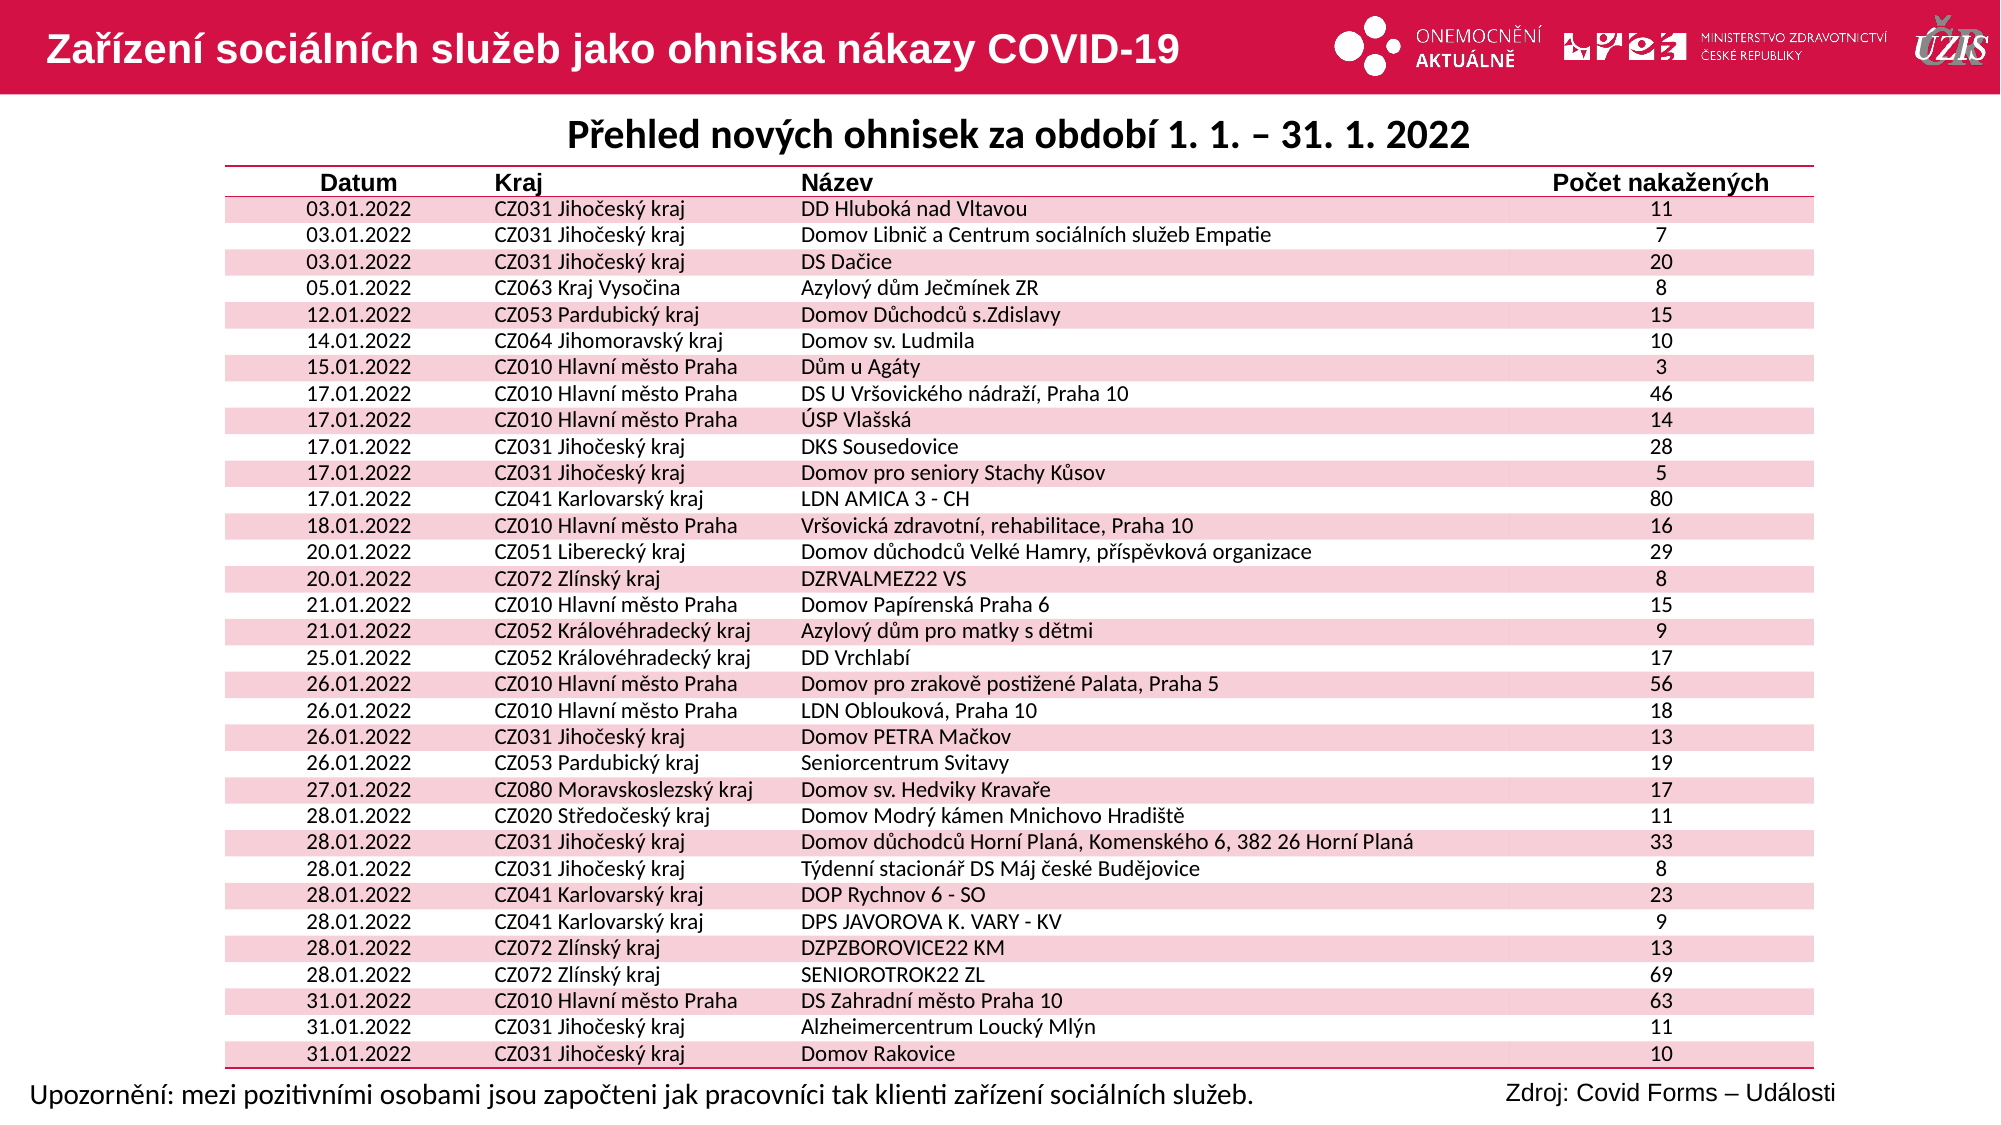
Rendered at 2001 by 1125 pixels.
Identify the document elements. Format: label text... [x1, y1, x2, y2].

table_cell 26.01.2022 [225, 672, 493, 698]
table_header Datum [225, 167, 493, 196]
table_cell Azylový dům Ječmínek ZR [799, 276, 1509, 302]
table_cell CZ053 Pardubický kraj [493, 751, 799, 777]
table_cell 28.01.2022 [225, 830, 493, 856]
table_cell 69 [1509, 962, 1814, 988]
table_header Počet nakažených [1509, 167, 1814, 196]
table_cell 28.01.2022 [225, 856, 493, 883]
text_box Upozornění: mezi pozitivními osobami jsou započteni jak pracovníci tak klienti zařízení sociálních služeb. [14, 1068, 1294, 1118]
table_cell 18 [1509, 698, 1814, 724]
table_cell 27.01.2022 [225, 777, 493, 804]
table_cell Domov Modrý kámen Mnichovo Hradiště [799, 804, 1509, 830]
table_cell Týdenní stacionář DS Máj české Budějovice [799, 856, 1509, 883]
title Zařízení sociálních služeb jako ohniska nákazy COVID-19 [31, 2, 1251, 98]
table_cell 31.01.2022 [225, 1015, 493, 1041]
table_cell SENIOROTROK22 ZL [799, 962, 1509, 988]
table_cell CZ010 Hlavní město Praha [493, 381, 799, 408]
table_cell CZ031 Jihočeský kraj [493, 830, 799, 856]
table_cell CZ010 Hlavní město Praha [493, 698, 799, 724]
table_cell 17.01.2022 [225, 381, 493, 408]
table_cell 31.01.2022 [225, 988, 493, 1015]
table_cell CZ010 Hlavní město Praha [493, 408, 799, 434]
table_cell DZRVALMEZ22 VS [799, 566, 1509, 593]
table_cell 12.01.2022 [225, 302, 493, 329]
table_cell 80 [1509, 487, 1814, 513]
table_cell Alzheimercentrum Loucký Mlýn [799, 1015, 1509, 1041]
table_cell CZ010 Hlavní město Praha [493, 355, 799, 381]
table_cell Domov důchodců Velké Hamry, příspěvková organizace [799, 540, 1509, 566]
table_cell 8 [1509, 566, 1814, 593]
table_cell 25.01.2022 [225, 645, 493, 672]
table_cell DZPZBOROVICE22 KM [799, 936, 1509, 962]
table_cell 9 [1509, 619, 1814, 645]
table_cell 11 [1509, 804, 1814, 830]
table_cell 63 [1509, 988, 1814, 1015]
table_cell DS Dačice [799, 249, 1509, 276]
table_cell DKS Sousedovice [799, 434, 1509, 461]
table_cell CZ063 Kraj Vysočina [493, 276, 799, 302]
table_cell 17.01.2022 [225, 408, 493, 434]
table_cell 26.01.2022 [225, 724, 493, 751]
table_header Kraj [493, 167, 799, 196]
table_cell 10 [1509, 1041, 1814, 1067]
table_cell 15 [1509, 593, 1814, 619]
table_cell 31.01.2022 [225, 1041, 493, 1067]
table_cell Vršovická zdravotní, rehabilitace, Praha 10 [799, 513, 1509, 540]
table_cell CZ064 Jihomoravský kraj [493, 329, 799, 355]
table_cell 20.01.2022 [225, 540, 493, 566]
table_cell CZ072 Zlínský kraj [493, 936, 799, 962]
table_cell Domov pro zrakově postižené Palata, Praha 5 [799, 672, 1509, 698]
table_cell Domov PETRA Mačkov [799, 724, 1509, 751]
table_cell DS U Vršovického nádraží, Praha 10 [799, 381, 1509, 408]
table_cell 8 [1509, 856, 1814, 883]
picture [1563, 31, 1888, 60]
text_box Zdroj: Covid Forms – Události [1358, 1068, 1984, 1114]
table_cell CZ072 Zlínský kraj [493, 566, 799, 593]
table_cell CZ010 Hlavní město Praha [493, 988, 799, 1015]
table_cell CZ010 Hlavní město Praha [493, 513, 799, 540]
table_cell CZ031 Jihočeský kraj [493, 434, 799, 461]
table_cell 17 [1509, 777, 1814, 804]
table_cell CZ031 Jihočeský kraj [493, 249, 799, 276]
table_cell CZ031 Jihočeský kraj [493, 1041, 799, 1067]
table_cell Domov sv. Ludmila [799, 329, 1509, 355]
table_cell CZ041 Karlovarský kraj [493, 909, 799, 936]
table_cell 28.01.2022 [225, 936, 493, 962]
table_cell Dům u Agáty [799, 355, 1509, 381]
table_cell DOP Rychnov 6 - SO [799, 883, 1509, 909]
table_cell 10 [1509, 329, 1814, 355]
table_cell Domov Libnič a Centrum sociálních služeb Empatie [799, 223, 1509, 249]
table_cell CZ020 Středočeský kraj [493, 804, 799, 830]
table_cell 28.01.2022 [225, 909, 493, 936]
table_cell 13 [1509, 936, 1814, 962]
table_cell CZ010 Hlavní město Praha [493, 593, 799, 619]
table_cell 20.01.2022 [225, 566, 493, 593]
table_cell LDN Oblouková, Praha 10 [799, 698, 1509, 724]
table_cell 15 [1509, 302, 1814, 329]
table_cell CZ051 Liberecký kraj [493, 540, 799, 566]
table_cell 17.01.2022 [225, 461, 493, 487]
table_cell 28.01.2022 [225, 962, 493, 988]
table_cell CZ053 Pardubický kraj [493, 302, 799, 329]
table_cell 14 [1509, 408, 1814, 434]
table_cell DS Zahradní město Praha 10 [799, 988, 1509, 1015]
table_cell DD Hluboká nad Vltavou [799, 197, 1509, 223]
table_cell CZ031 Jihočeský kraj [493, 1015, 799, 1041]
table_cell Domov Rakovice [799, 1041, 1509, 1067]
table_cell 03.01.2022 [225, 223, 493, 249]
table_cell 13 [1509, 724, 1814, 751]
table_cell 46 [1509, 381, 1814, 408]
table_cell 05.01.2022 [225, 276, 493, 302]
table_cell 11 [1509, 1015, 1814, 1041]
table_cell ÚSP Vlašská [799, 408, 1509, 434]
table_cell 16 [1509, 513, 1814, 540]
table_cell 17 [1509, 645, 1814, 672]
table_cell 11 [1509, 197, 1814, 223]
table_cell 26.01.2022 [225, 751, 493, 777]
picture [1915, 15, 1989, 66]
table_cell 56 [1509, 672, 1814, 698]
table_cell CZ041 Karlovarský kraj [493, 883, 799, 909]
table_header Název [799, 167, 1509, 196]
table_cell Domov sv. Hedviky Kravaře [799, 777, 1509, 804]
table_cell 03.01.2022 [225, 249, 493, 276]
table_cell 28.01.2022 [225, 883, 493, 909]
table_cell 20 [1509, 249, 1814, 276]
table_cell CZ052 Královéhradecký kraj [493, 645, 799, 672]
table_cell 33 [1509, 830, 1814, 856]
table_cell 21.01.2022 [225, 593, 493, 619]
table_cell 19 [1509, 751, 1814, 777]
table_cell 8 [1509, 276, 1814, 302]
table_cell 9 [1509, 909, 1814, 936]
table_cell 26.01.2022 [225, 698, 493, 724]
table_cell LDN AMICA 3 - CH [799, 487, 1509, 513]
table_cell Domov důchodců Horní Planá, Komenského 6, 382 26 Horní Planá [799, 830, 1509, 856]
table_cell DPS JAVOROVA K. VARY - KV [799, 909, 1509, 936]
picture [1334, 16, 1542, 76]
table_cell 29 [1509, 540, 1814, 566]
table_cell 18.01.2022 [225, 513, 493, 540]
table_cell CZ031 Jihočeský kraj [493, 856, 799, 883]
table_cell Domov pro seniory Stachy Kůsov [799, 461, 1509, 487]
table_cell 7 [1509, 223, 1814, 249]
table_cell Azylový dům pro matky s dětmi [799, 619, 1509, 645]
table_cell 23 [1509, 883, 1814, 909]
table_cell 5 [1509, 461, 1814, 487]
table_cell 15.01.2022 [225, 355, 493, 381]
table_cell 14.01.2022 [225, 329, 493, 355]
table_cell CZ031 Jihočeský kraj [493, 724, 799, 751]
table_cell 3 [1509, 355, 1814, 381]
table_cell CZ080 Moravskoslezský kraj [493, 777, 799, 804]
table_cell CZ052 Královéhradecký kraj [493, 619, 799, 645]
table_cell 28.01.2022 [225, 804, 493, 830]
table_cell 17.01.2022 [225, 434, 493, 461]
table_cell 03.01.2022 [225, 197, 493, 223]
table_cell CZ010 Hlavní město Praha [493, 672, 799, 698]
table_cell CZ031 Jihočeský kraj [493, 197, 799, 223]
table_cell Seniorcentrum Svitavy [799, 751, 1509, 777]
table_cell Domov Papírenská Praha 6 [799, 593, 1509, 619]
text_box Přehled nových ohnisek za období 1. 1. – 31. 1. 2022 [79, 99, 1960, 165]
table_cell CZ072 Zlínský kraj [493, 962, 799, 988]
table_cell 21.01.2022 [225, 619, 493, 645]
table_cell 28 [1509, 434, 1814, 461]
table_cell CZ031 Jihočeský kraj [493, 461, 799, 487]
table_cell CZ031 Jihočeský kraj [493, 223, 799, 249]
table_cell CZ041 Karlovarský kraj [493, 487, 799, 513]
table_cell Domov Důchodců s.Zdislavy [799, 302, 1509, 329]
table_cell 17.01.2022 [225, 487, 493, 513]
table_cell DD Vrchlabí [799, 645, 1509, 672]
